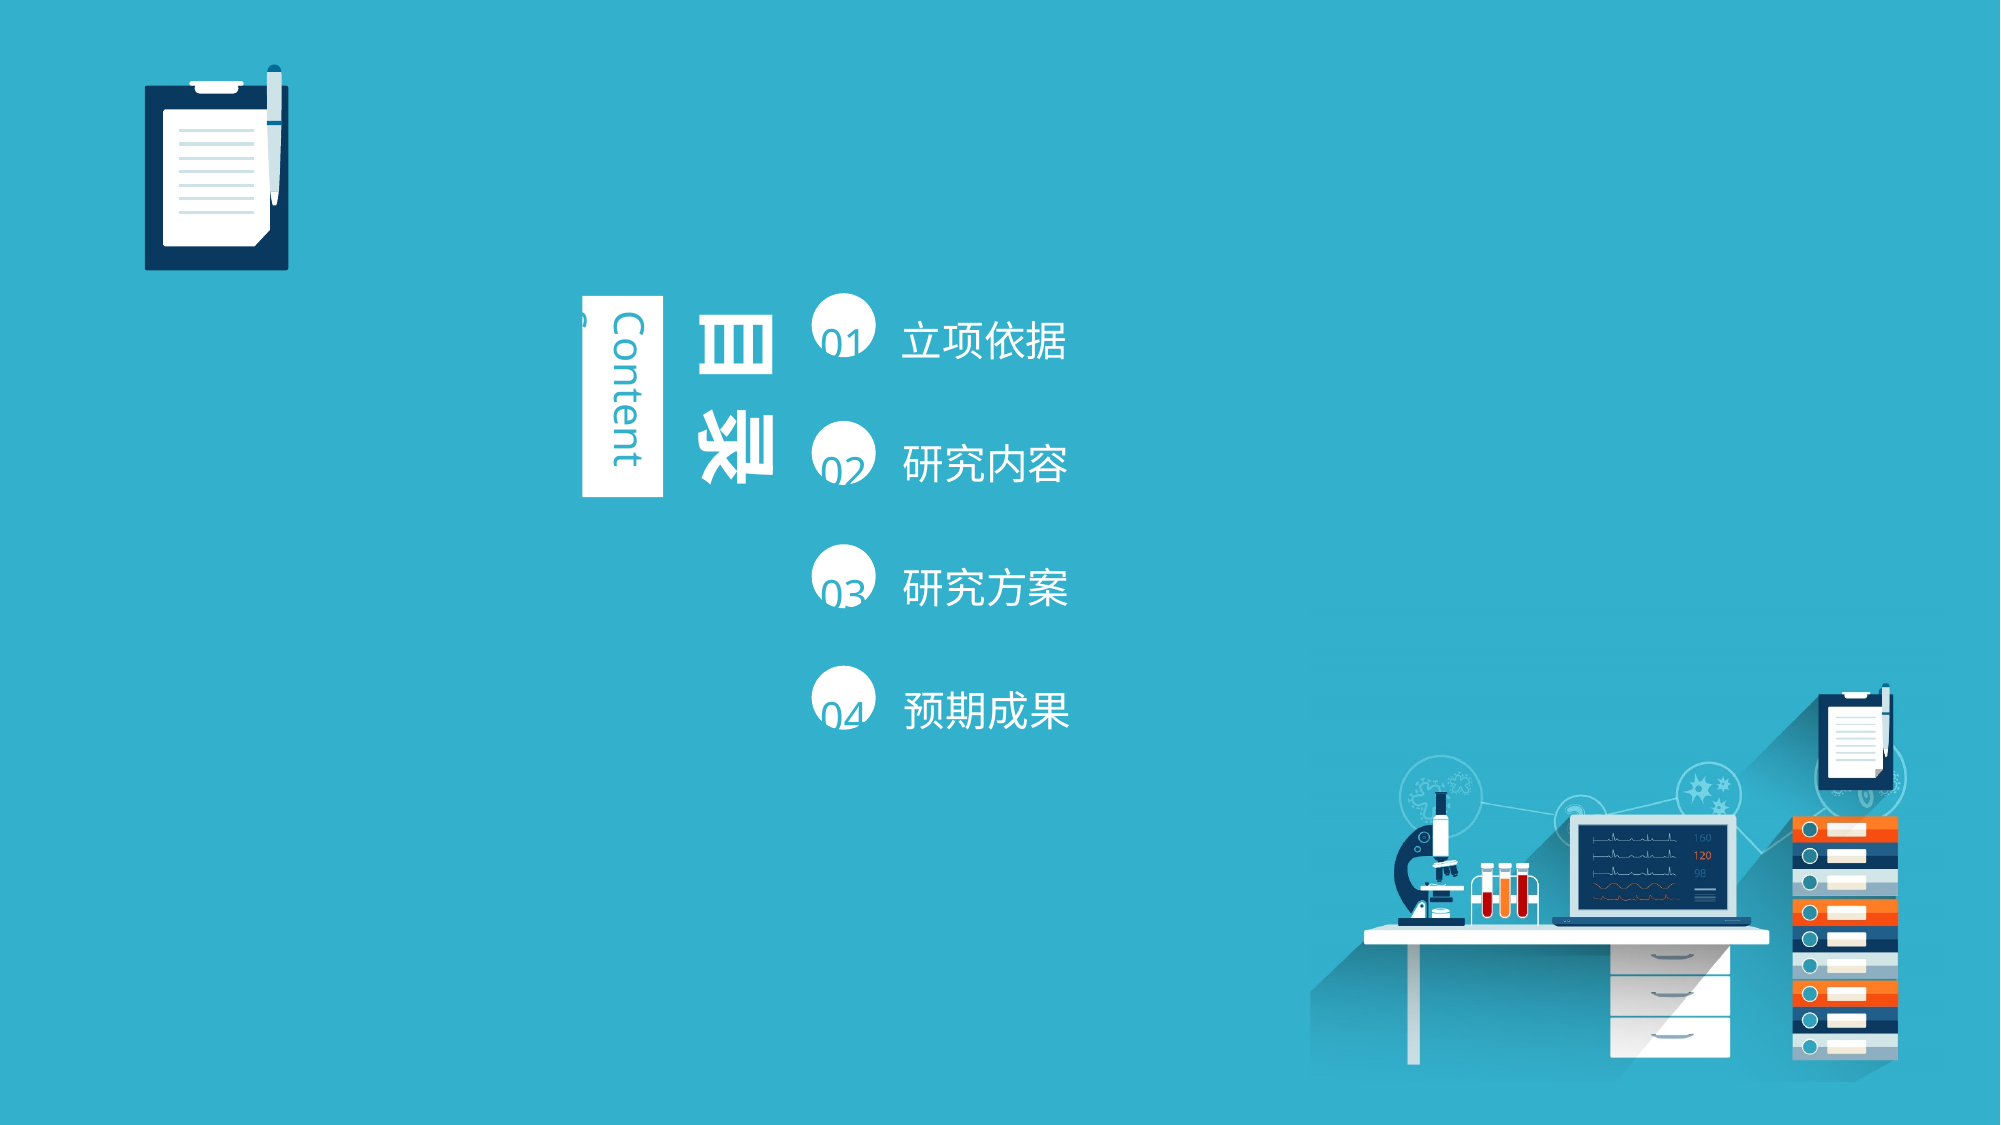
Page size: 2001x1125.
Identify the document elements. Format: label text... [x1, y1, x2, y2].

picture [1310, 602, 1946, 1082]
text_box 02 [773, 382, 885, 507]
text_box 01 [773, 236, 891, 400]
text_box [885, 257, 1417, 744]
picture [144, 64, 289, 271]
text_box 目 录 [666, 288, 798, 511]
text_box 04 [773, 609, 897, 772]
text_box Contents [582, 295, 664, 498]
text_box 03 [773, 487, 885, 629]
